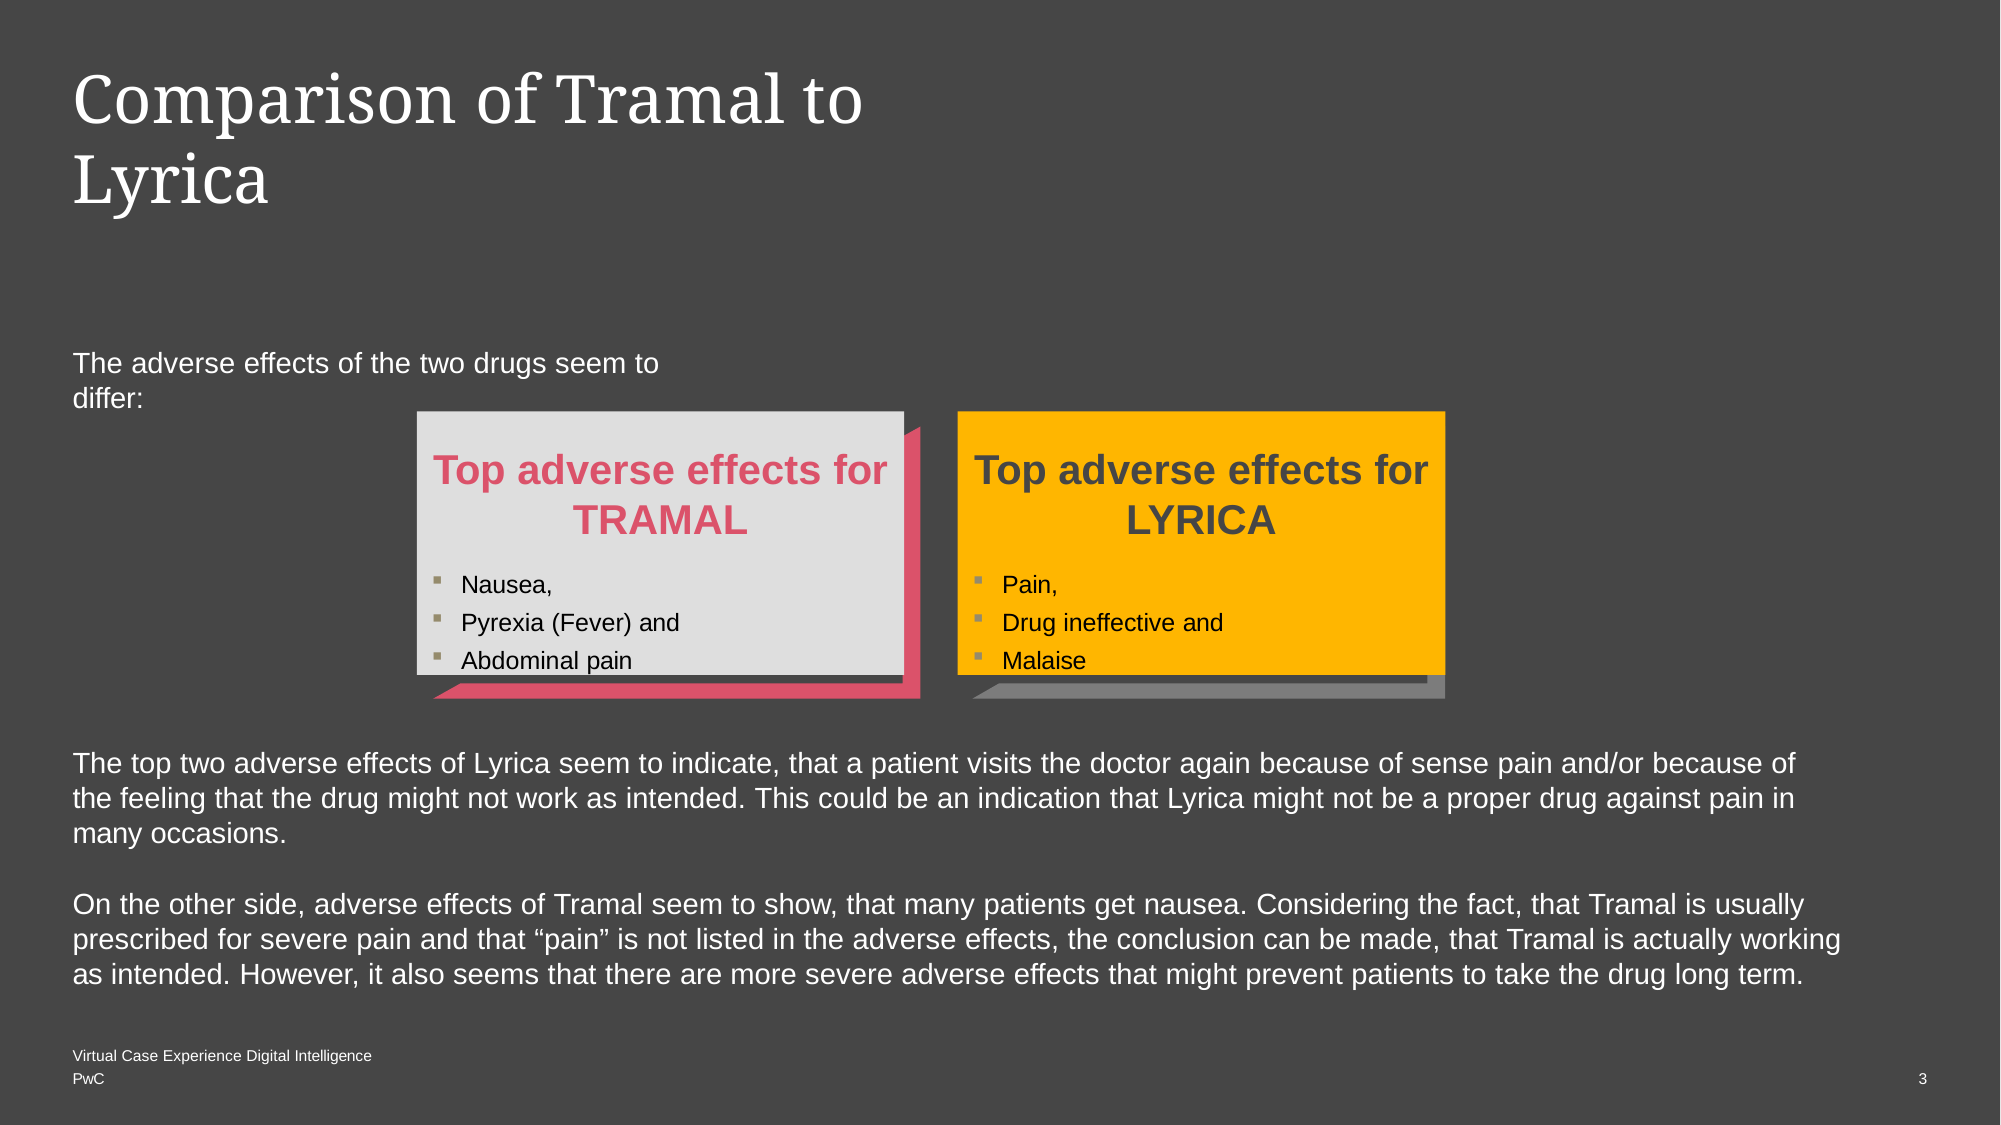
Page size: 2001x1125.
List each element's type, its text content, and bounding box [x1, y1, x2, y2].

text_box Top adverse effects for TRAMAL Nausea, Pyrexia (Fever) and Abdominal pain [416, 411, 905, 675]
text_box The adverse effects of the two drugs seem to differ: [70, 342, 737, 415]
slide_number 3 [1912, 1067, 1936, 1125]
text_box [432, 426, 921, 699]
footer Virtual Case Experience Digital Intelligence PwC [70, 1045, 373, 1125]
text_box The top two adverse effects of Lyrica seem to indicate, that a patient visits the doctor again because of sense pain and/or because of the feeling that the drug might not work as intended. This could be an indication that Lyrica might not be a proper drug against pain in many occasions. On the other side, adverse effects of Tramal seem to show, that many patients get nausea. Considering the fact, that Tramal is usually prescribed for severe pain and that “pain” is not listed in the adverse effects, the conclusion can be made, that Tramal is actually working as intended. However, it also seems that there are more severe adverse effects that might prevent patients to take the drug long term. [70, 742, 1867, 991]
title Comparison of Tramal to Lyrica [70, 54, 1014, 245]
text_box [972, 675, 1446, 699]
text_box Top adverse effects for LYRICA Pain, Drug ineffective and Malaise [957, 411, 1446, 675]
